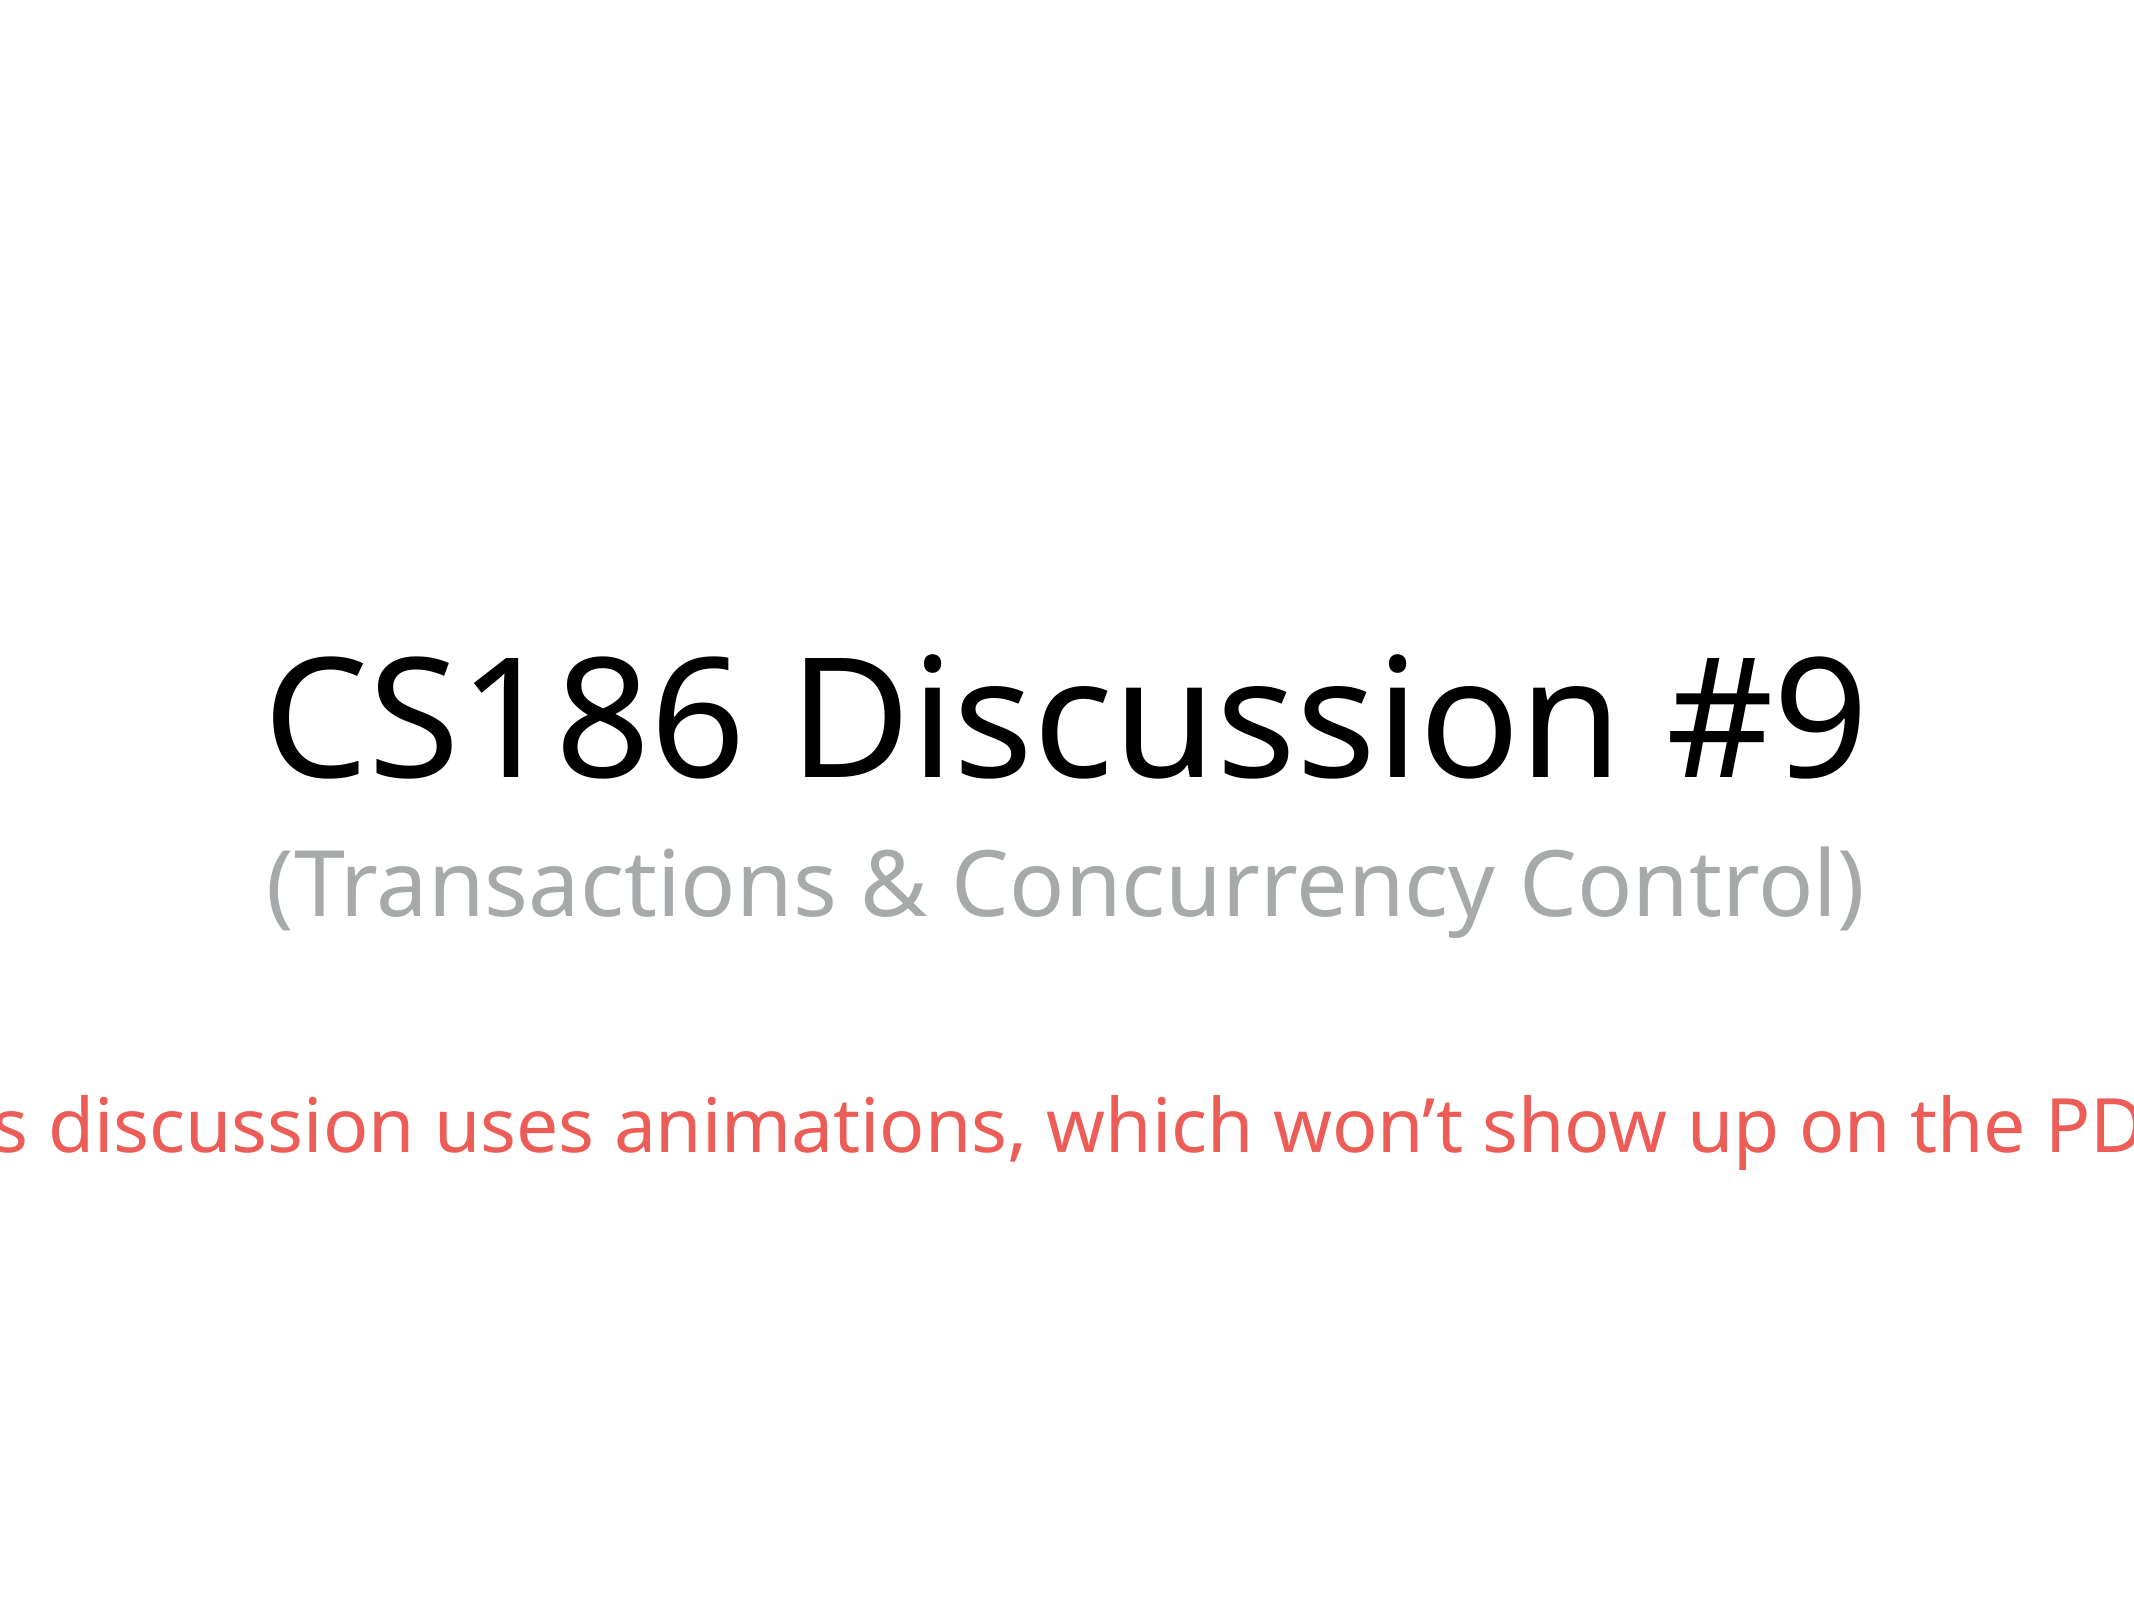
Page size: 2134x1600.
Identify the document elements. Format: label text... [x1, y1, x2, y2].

title CS186 Discussion #9 [207, 268, 1926, 811]
list (Transactions & Concurrency Control) [207, 824, 1926, 1011]
text_box NOTE: This discussion uses animations, which won’t show up on the PDF version. [0, 1069, 2134, 1177]
